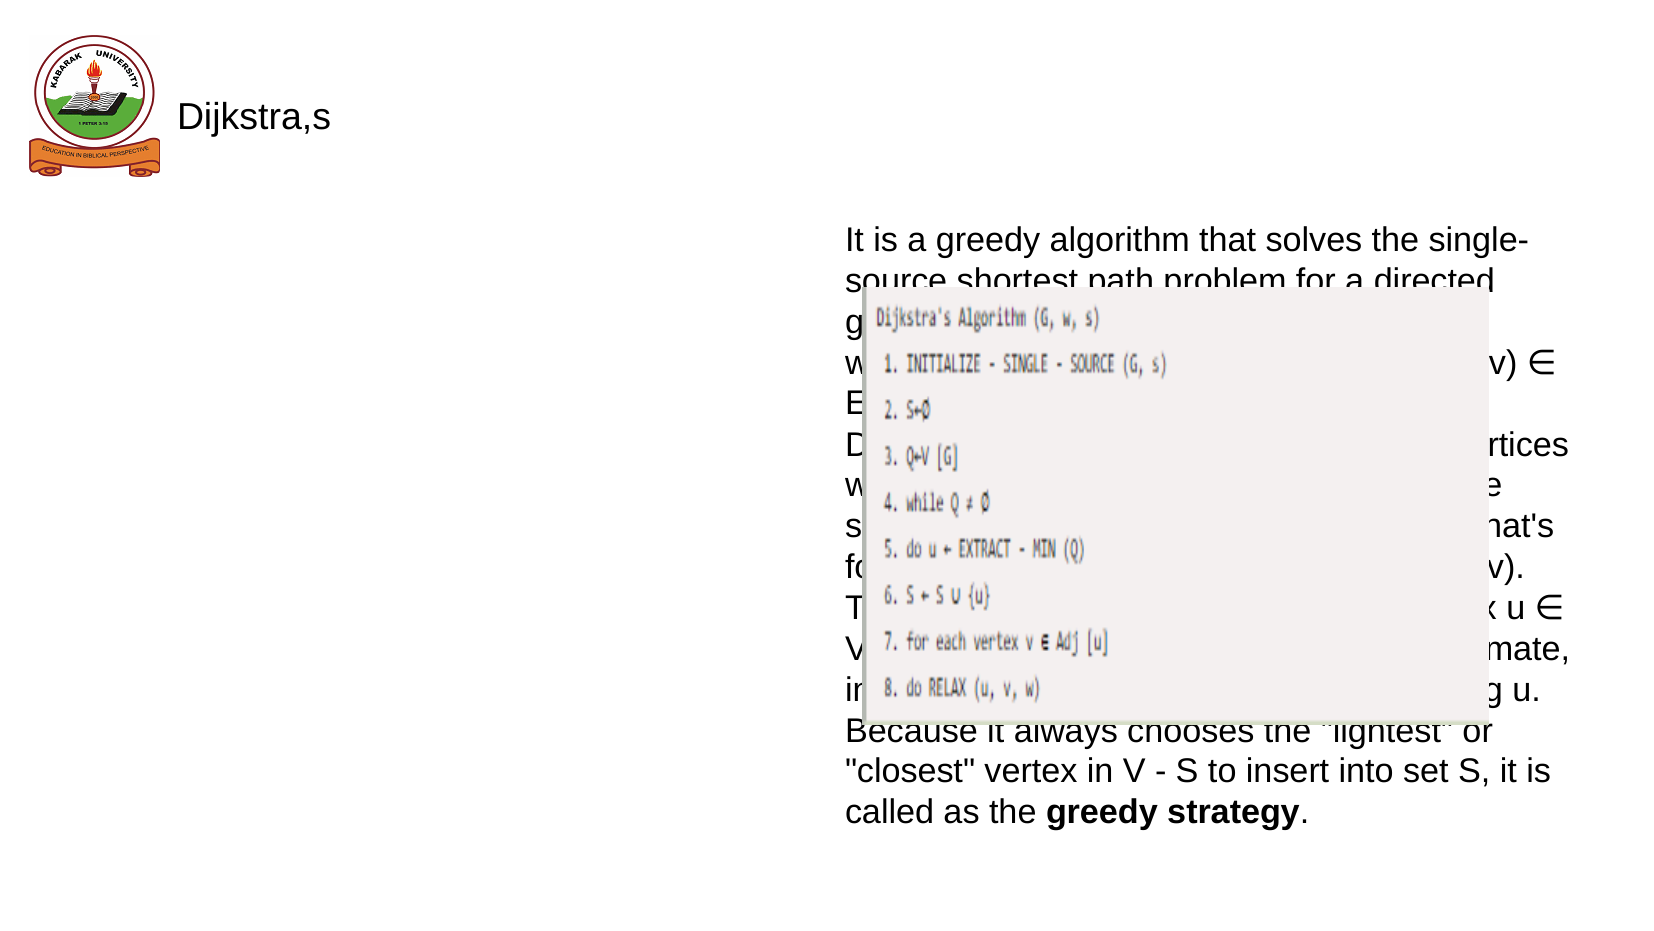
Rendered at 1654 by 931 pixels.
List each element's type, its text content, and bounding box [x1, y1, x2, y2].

picture [29, 35, 160, 177]
picture [861, 287, 1489, 726]
list It is a greedy algorithm that solves the single-source shortest path problem for a directed graph G = (V, E) with nonnegative edge weights, i.e., w (u, v) ≥ 0 for each edge (u, v) ∈ E. Dijkstra's Algorithm maintains a set S of vertices whose final shortest - path weights from the source s have already been determined. That's for all vertices v ∈ S; we have d [v] = δ (s, v). The algorithm repeatedly selects the vertex u ∈ V - S with the minimum shortest - path estimate, insert u into S and relaxes all edges leaving u. Because it always chooses the "lightest" or "closest" vertex in V - S to insert into set S, it is called as the greedy strategy. [845, 217, 1572, 851]
title Dijkstra,s [177, 37, 1571, 193]
